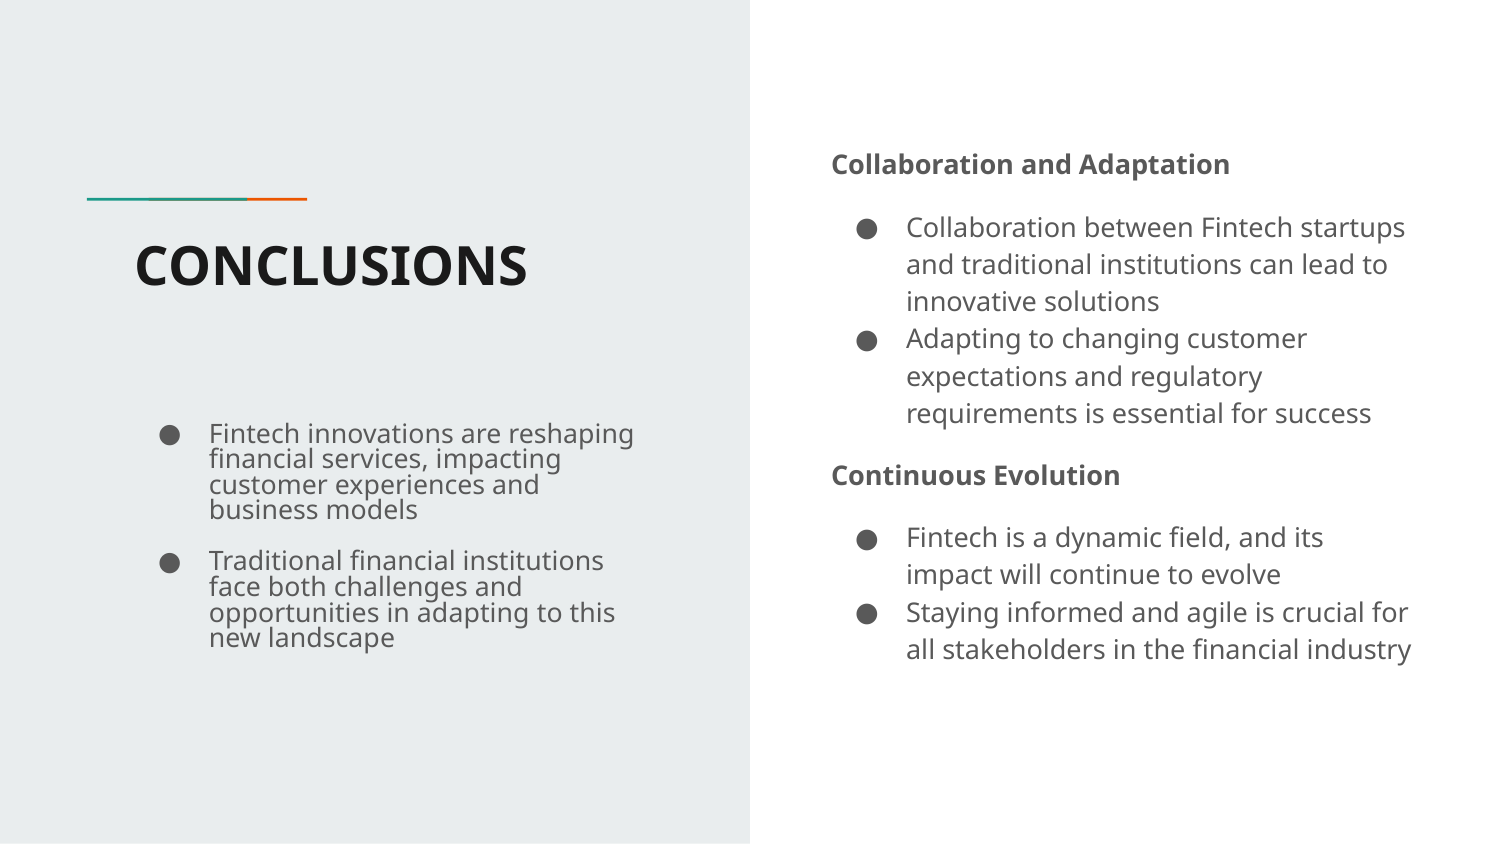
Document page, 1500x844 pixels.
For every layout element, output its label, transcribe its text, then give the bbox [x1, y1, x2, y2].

list Collaboration and Adaptation Collaboration between Fintech startups and traditional institutions can lead to innovative solutions Adapting to changing customer expectations and regulatory requirements is essential for success Continuous Evolution Fintech is a dynamic field, and its impact will continue to evolve Staying informed and agile is crucial for all stakeholders in the financial industry [816, 128, 1433, 756]
subtitle Fintech innovations are reshaping financial services, impacting customer experiences and business models Traditional financial institutions face both challenges and opportunities in adapting to this new landscape [118, 407, 661, 644]
title CONCLUSIONS [119, 216, 662, 494]
